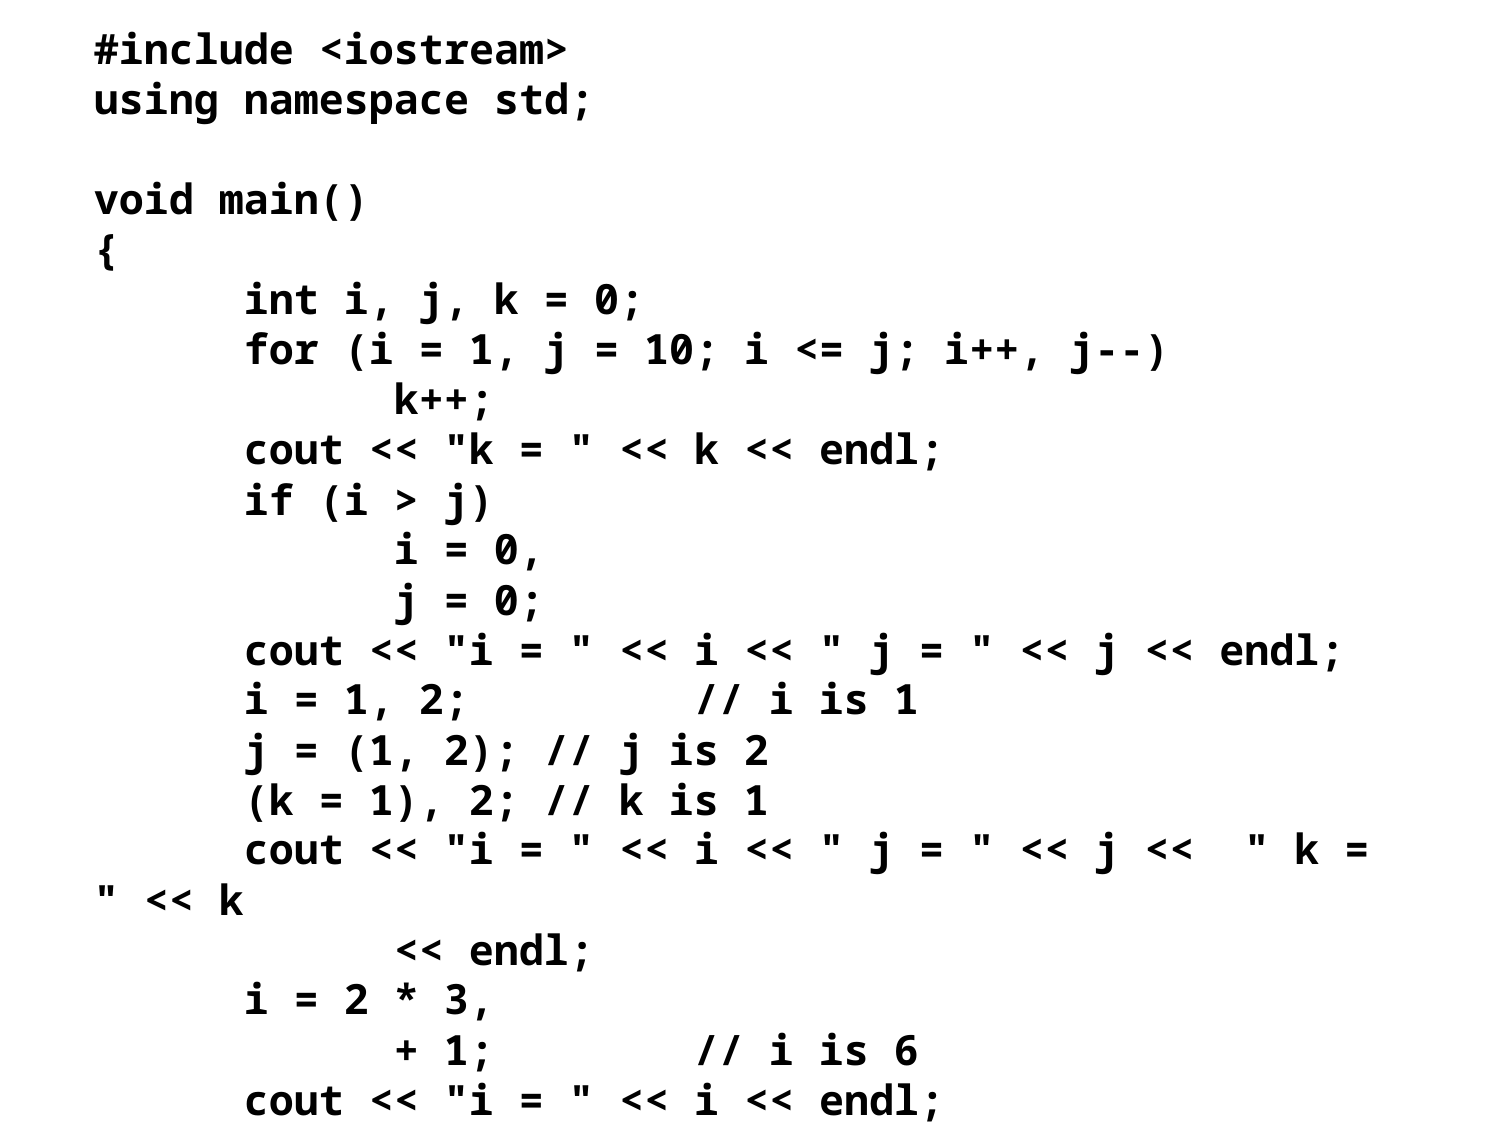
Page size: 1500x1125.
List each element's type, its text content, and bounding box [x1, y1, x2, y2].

list #include <iostream> using namespace std; void main() { int i, j, k = 0; for (i = 1, j = 10; i <= j; i++, j--) k++; cout << "k = " << k << endl; if (i > j) i = 0, j = 0; cout << "i = " << i << " j = " << j << endl; i = 1, 2; // i is 1 j = (1, 2); // j is 2 (k = 1), 2; // k is 1 cout << "i = " << i << " j = " << j << " k = " << k << endl; i = 2 * 3, + 1; // i is 6 cout << "i = " << i << endl; } [78, 15, 1402, 1094]
